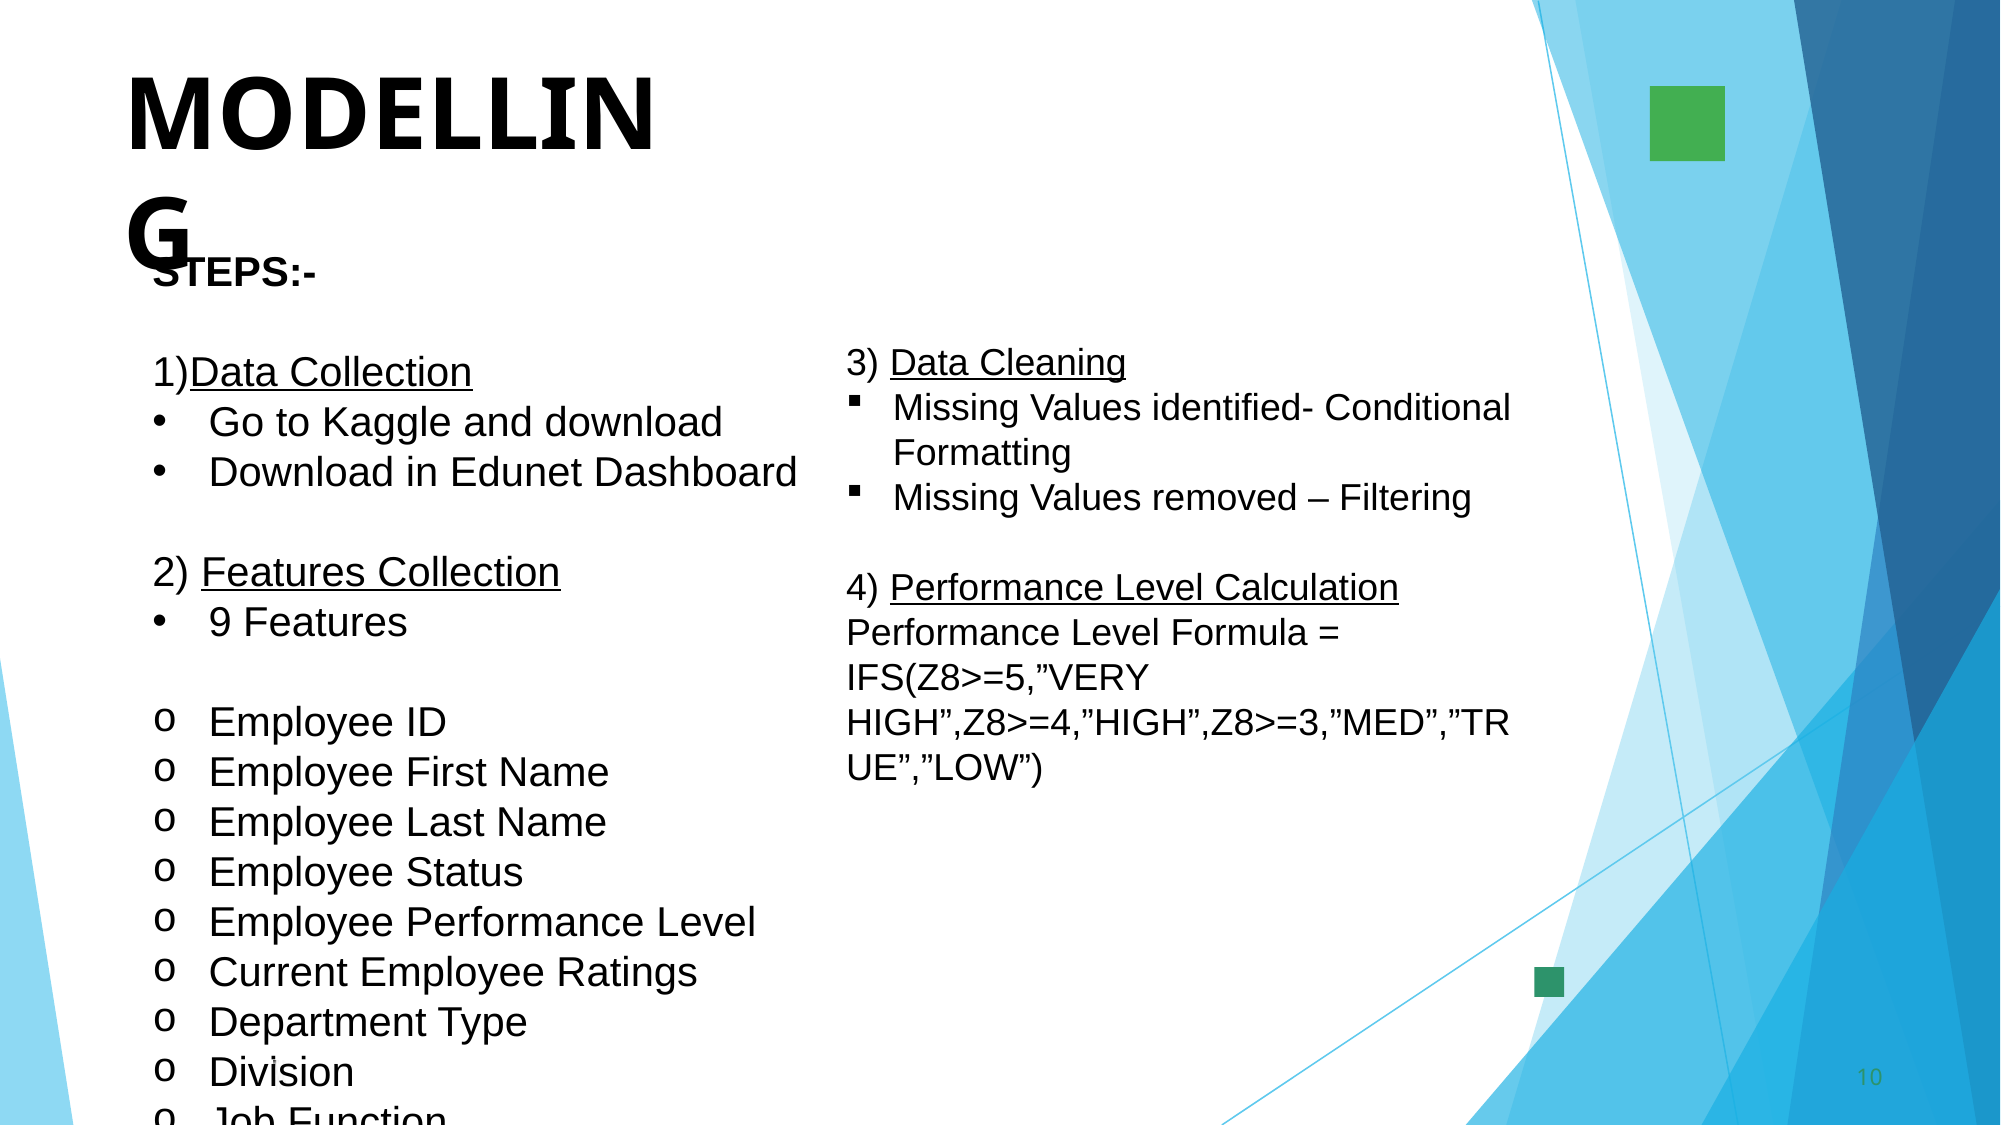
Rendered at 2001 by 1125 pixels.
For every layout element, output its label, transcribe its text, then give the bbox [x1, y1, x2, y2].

text_box [1649, 86, 1725, 162]
text_box MODELLING [121, 47, 664, 290]
text_box 3) Data Cleaning Missing Values identified- Conditional Formatting Missing Values removed – Filtering 4) Performance Level Calculation Performance Level Formula = IFS(Z8>=5,”VERY HIGH”,Z8>=4,”HIGH”,Z8>=3,”MED”,”TRUE”,”LOW”) [831, 330, 1535, 841]
text_box [1534, 967, 1565, 997]
picture [273, 1060, 287, 1091]
text_box 10 [1849, 1061, 1888, 1095]
text_box STEPS:- 1)Data Collection Go to Kaggle and download Download in Edunet Dashboard 2) Features Collection 9 Features Employee ID Employee First Name Employee Last Name Employee Status Employee Performance Level Current Employee Ratings Department Type Division Job Function [137, 237, 850, 1125]
